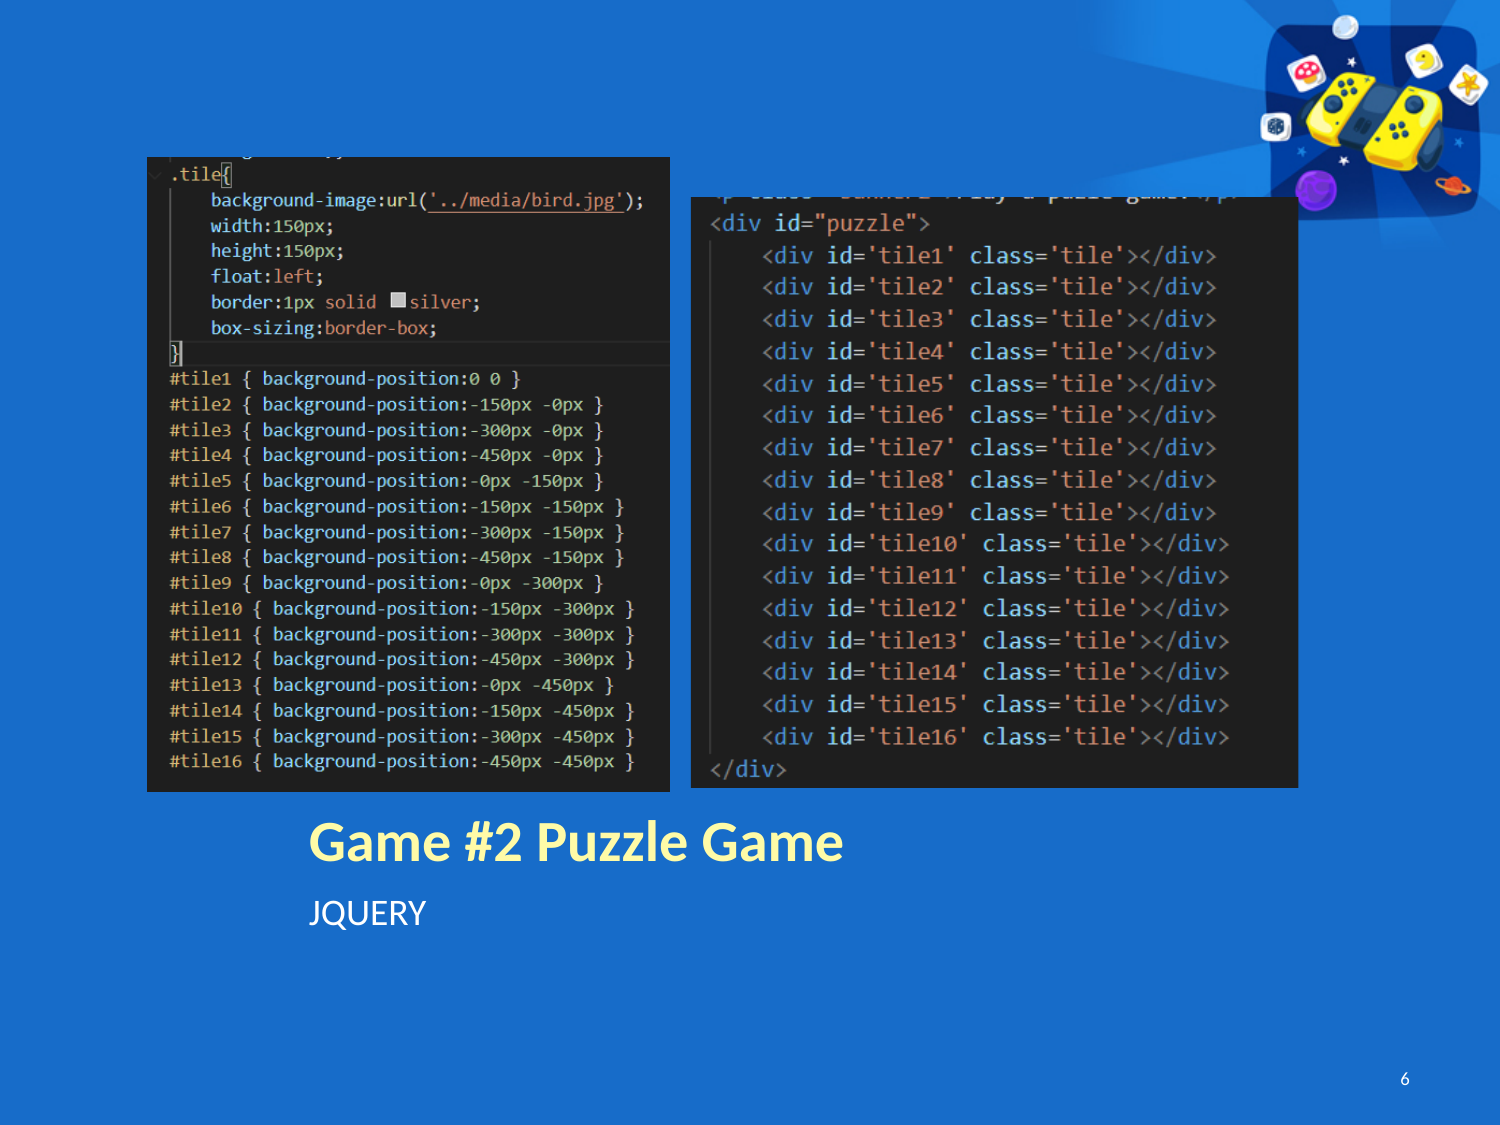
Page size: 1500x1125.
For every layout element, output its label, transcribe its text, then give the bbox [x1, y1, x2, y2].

picture [0, 0, 1500, 1125]
list JQUERY [294, 880, 1194, 1013]
slide_number 6 [1074, 1058, 1425, 1115]
title Game #2 Puzzle Game [294, 787, 1194, 880]
